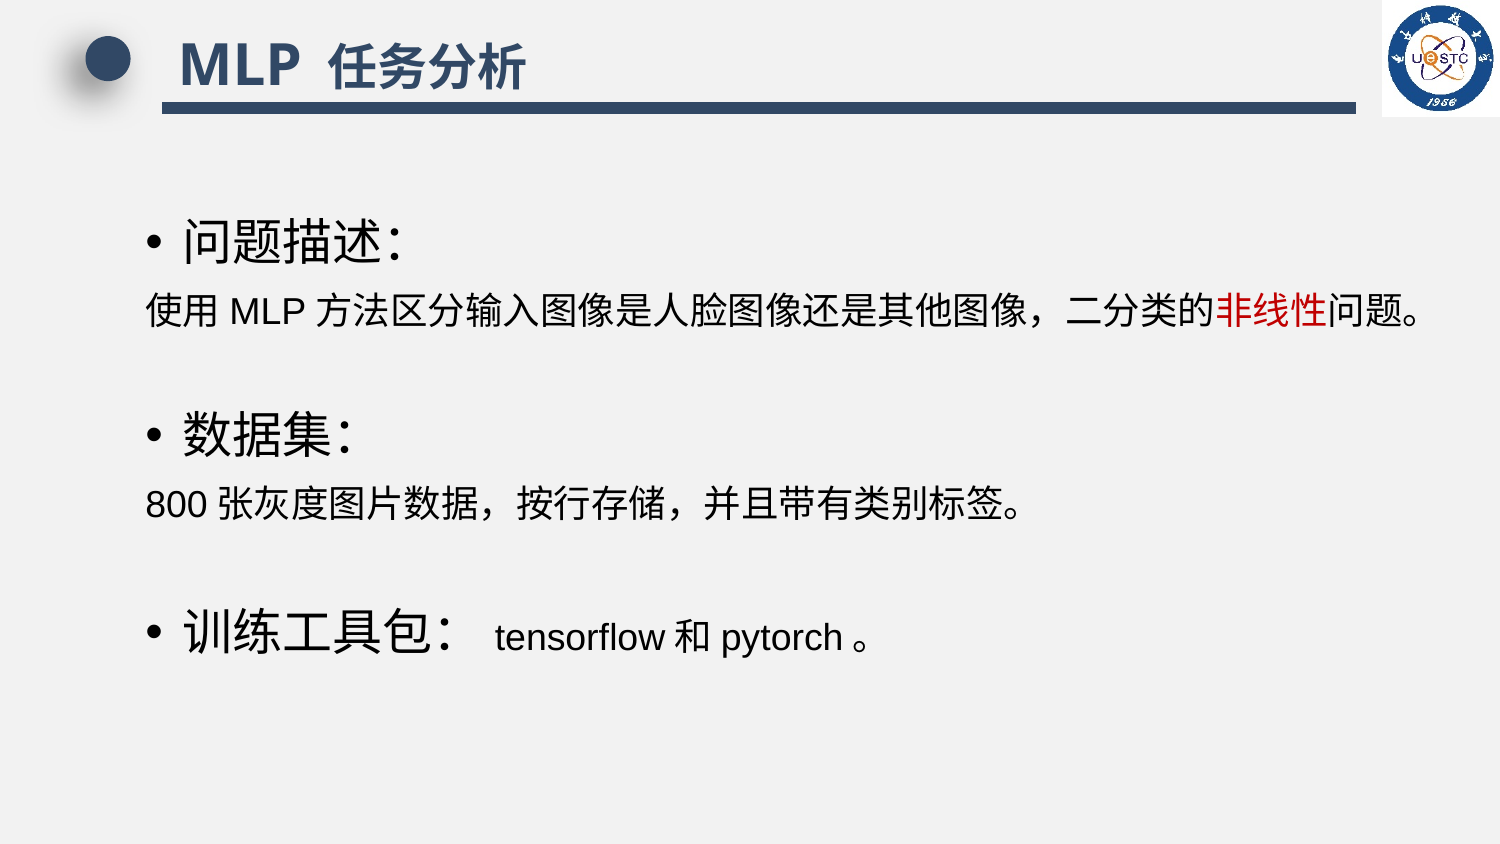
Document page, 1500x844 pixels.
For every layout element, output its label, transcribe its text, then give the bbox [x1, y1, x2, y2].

picture [1382, 0, 1500, 117]
text_box [159, 100, 1358, 117]
text_box 问题描述： 使用MLP方法区分输入图像是人脸图像还是其他图像，二分类的非线性问题。 数据集： 800张灰度图片数据，按行存储，并且带有类别标签。 训练工具包：tensorflow和pytorch。 [130, 144, 1456, 825]
text_box MLP 任务分析 [162, 19, 668, 100]
text_box [83, 33, 133, 84]
